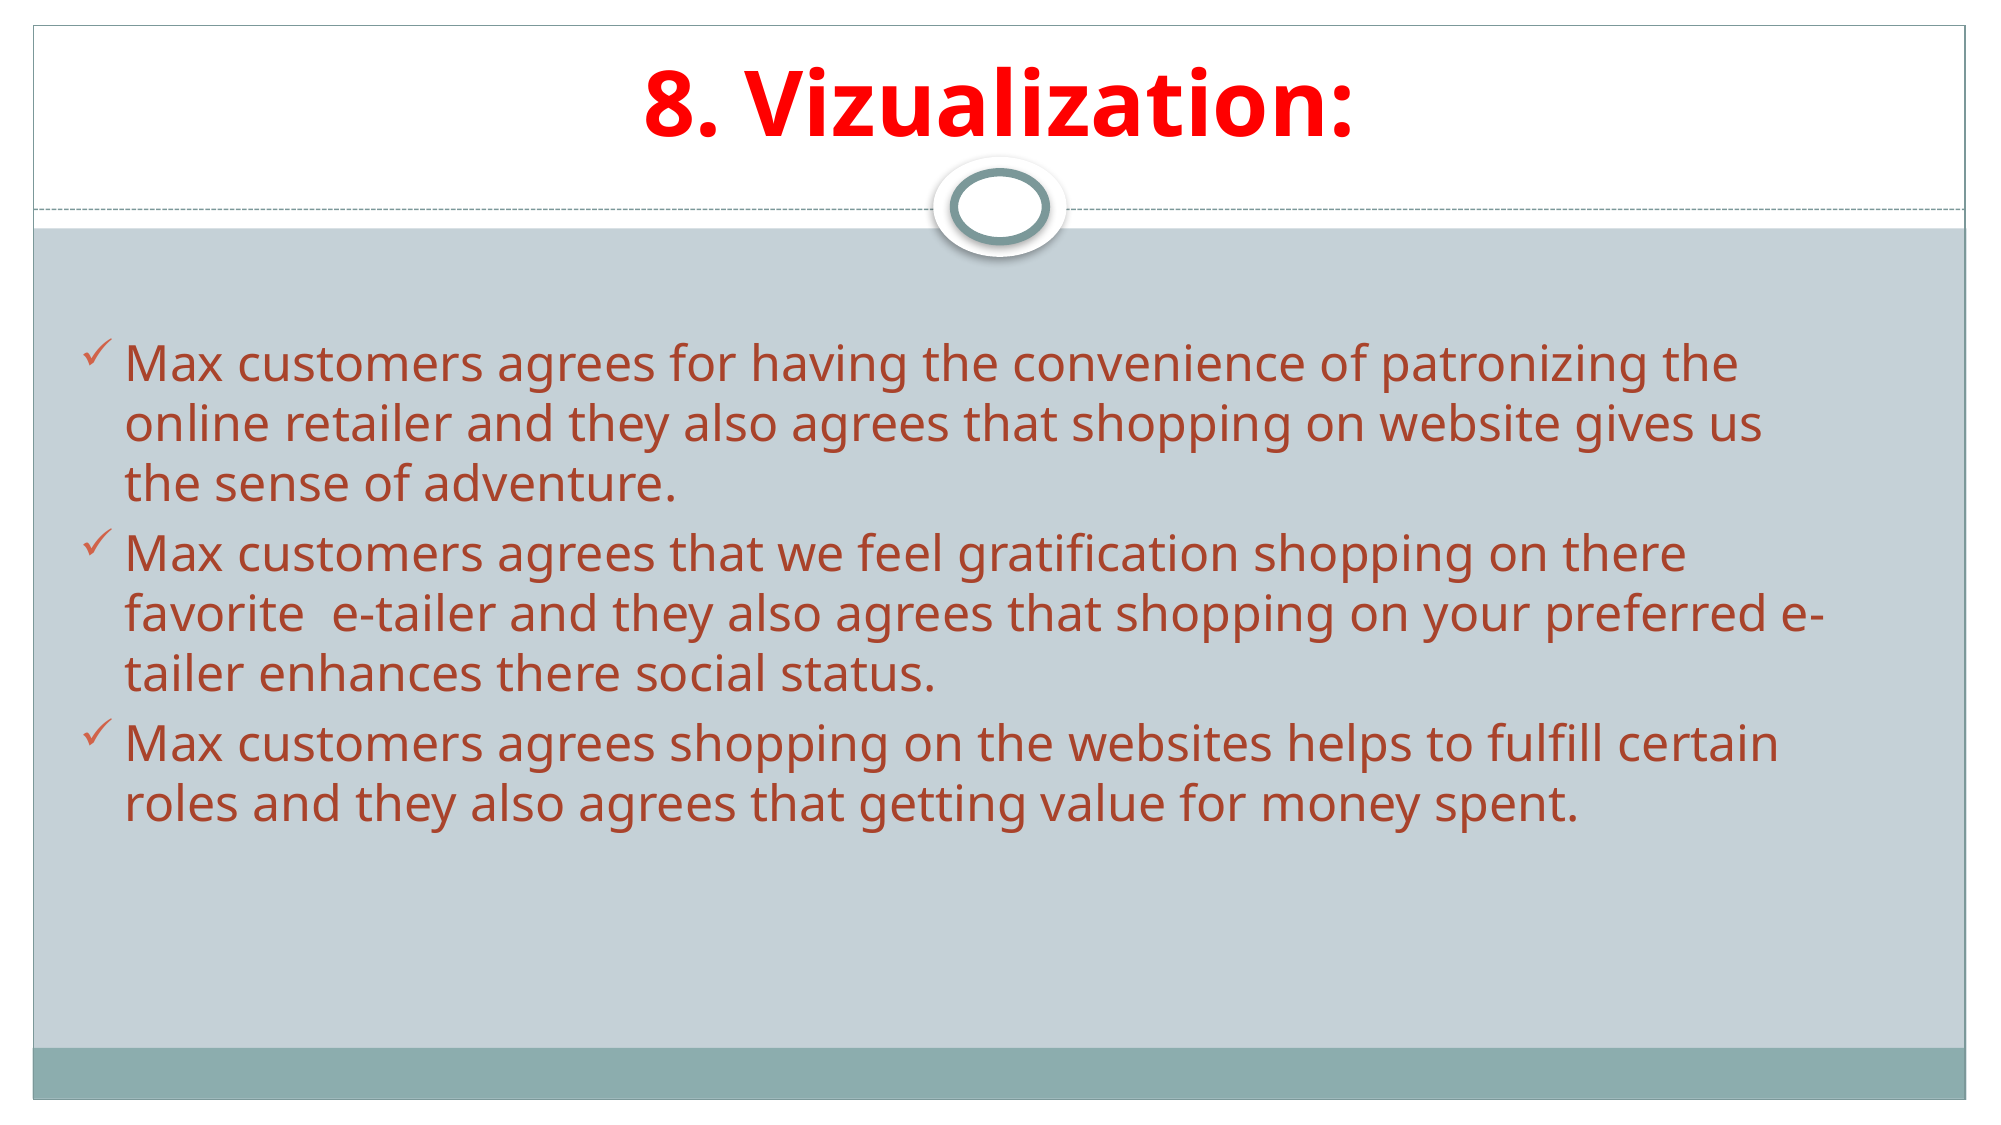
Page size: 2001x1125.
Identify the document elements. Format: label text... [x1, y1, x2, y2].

list Max customers agrees for having the convenience of patronizing the online retailer and they also agrees that shopping on website gives us the sense of adventure. Max customers agrees that we feel gratification shopping on there favorite e-tailer and they also agrees that shopping on your preferred e-tailer enhances there social status. Max customers agrees shopping on the websites helps to fulfill certain roles and they also agrees that getting value for money spent. [65, 324, 1865, 1045]
title 8. Vizualization: [66, 37, 1933, 162]
